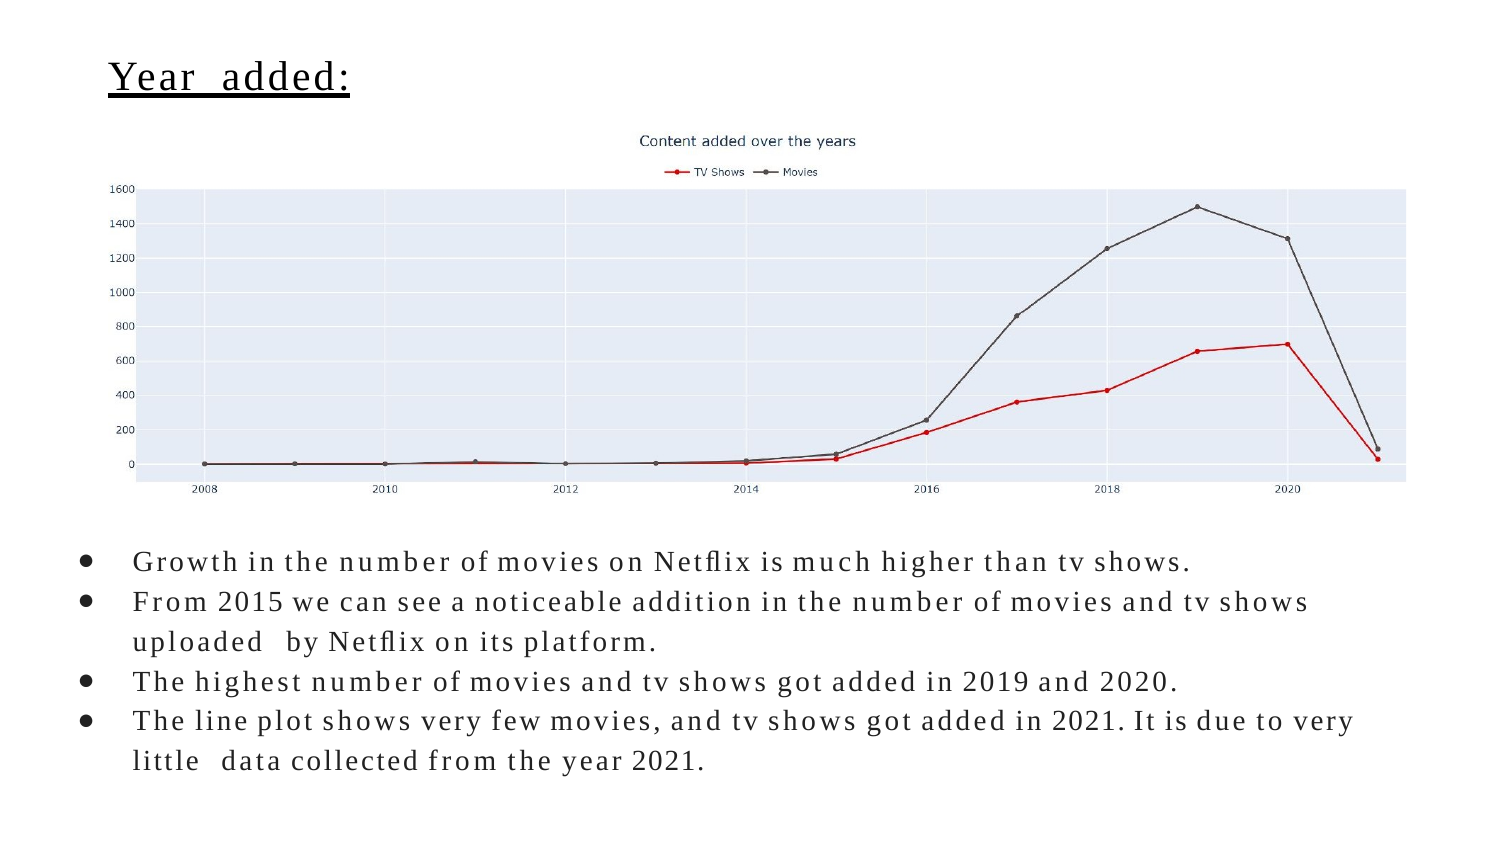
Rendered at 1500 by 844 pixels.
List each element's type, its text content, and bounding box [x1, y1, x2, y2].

title Year_added: [105, 1, 378, 145]
text_box [108, 131, 1407, 495]
text_box Growth in the number of movies on Netﬂix is much higher than tv shows. From 2015 we can see a noticeable addition in the number of movies and tv shows uploaded by Netﬂix on its platform. The highest number of movies and tv shows got added in 2019 and 2020. The line plot shows very few movies, and tv shows got added in 2021. It is due to very little data collected from the year 2021. [75, 534, 1443, 777]
